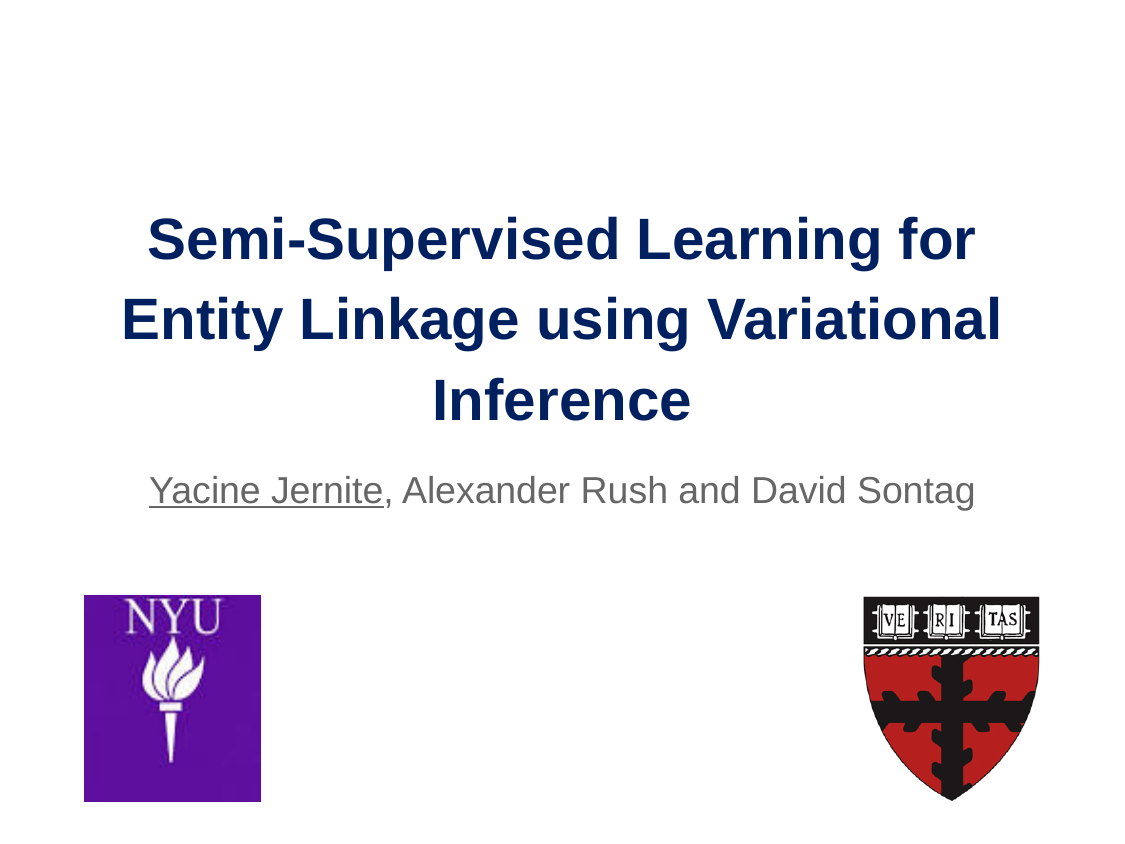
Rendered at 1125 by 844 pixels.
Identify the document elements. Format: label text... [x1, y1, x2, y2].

title Semi-Supervised Learning for Entity Linkage using Variational Inference [84, 300, 1041, 443]
subtitle Yacine Jernite, Alexander Rush and David Sontag [84, 454, 1041, 552]
picture [860, 595, 1041, 803]
picture [84, 595, 261, 803]
